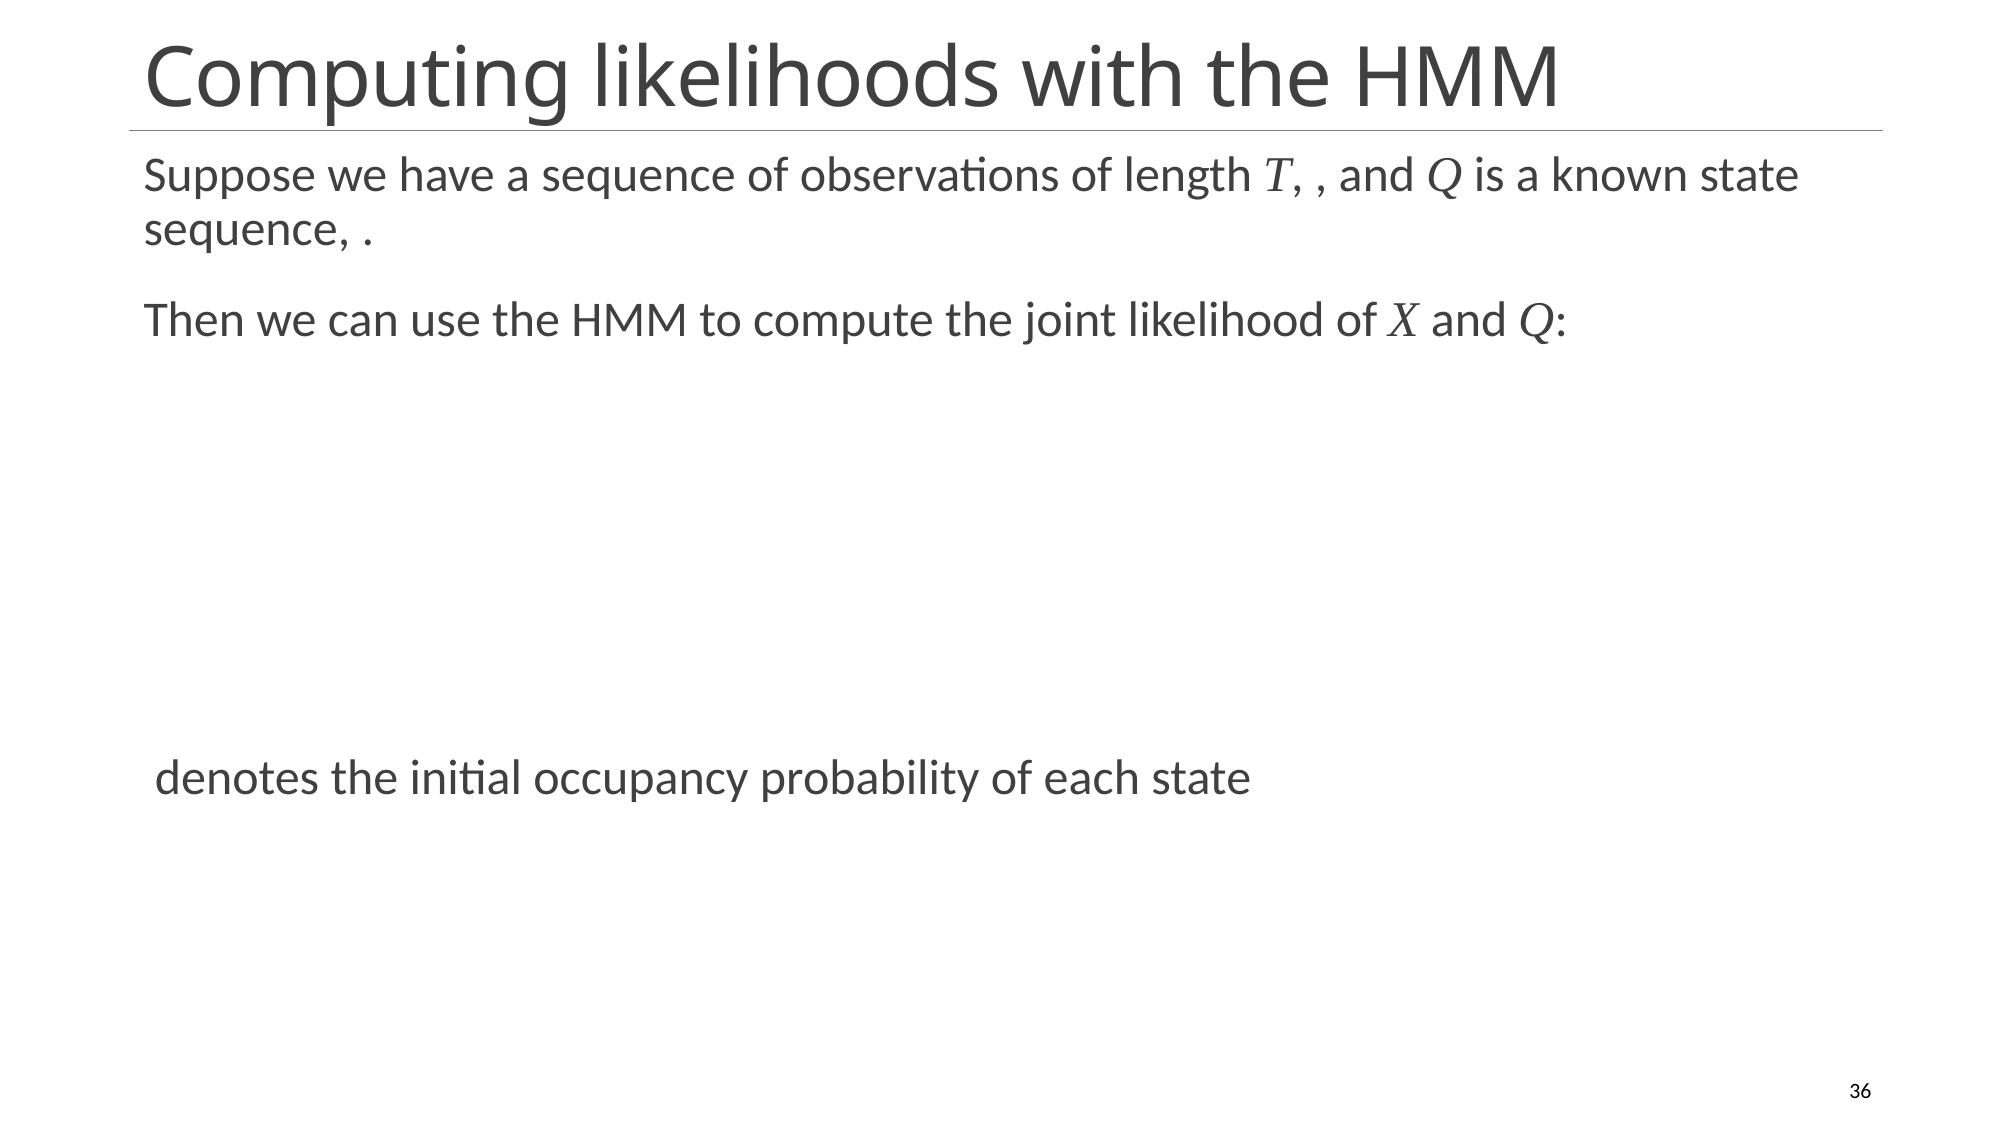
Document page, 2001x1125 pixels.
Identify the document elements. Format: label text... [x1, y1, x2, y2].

title Computing likelihoods with the HMM [128, 19, 1883, 131]
slide_number 36 [1671, 1059, 1887, 1120]
